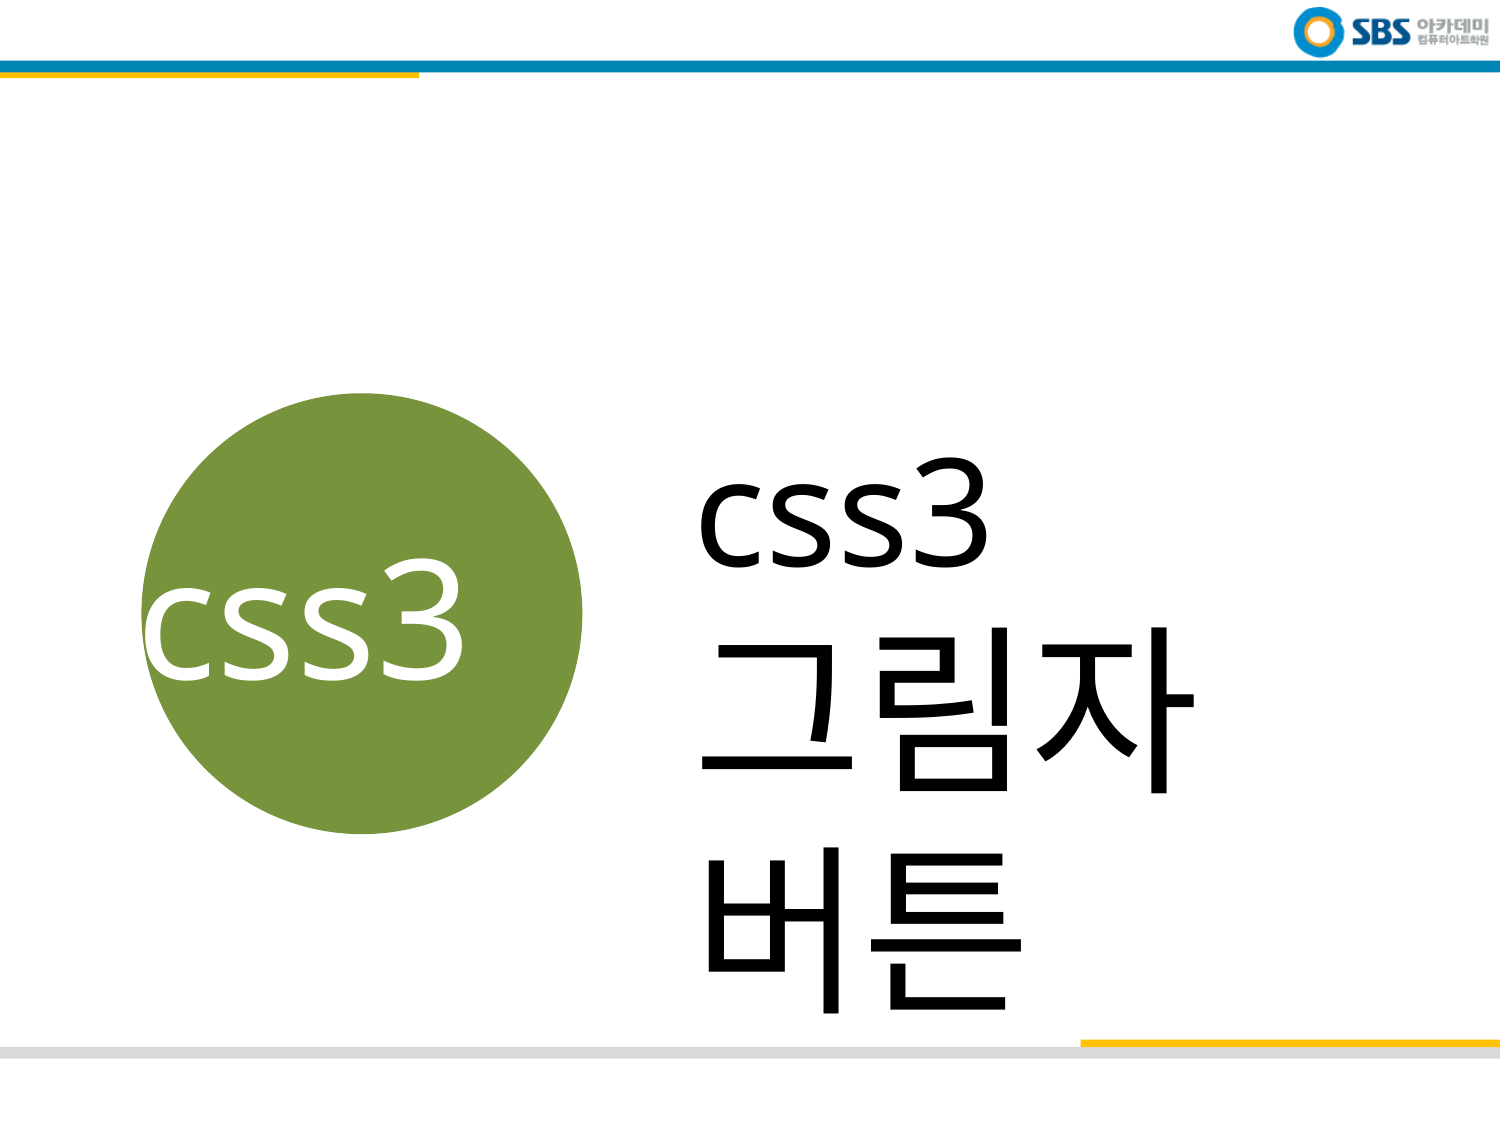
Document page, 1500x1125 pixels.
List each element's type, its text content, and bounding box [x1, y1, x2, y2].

picture [1293, 7, 1490, 60]
picture [1305, 17, 1335, 47]
text_box css3 그림자 버튼 [679, 408, 1388, 1044]
text_box css3 [121, 505, 678, 720]
text_box [167, 391, 557, 505]
text_box [166, 720, 558, 837]
